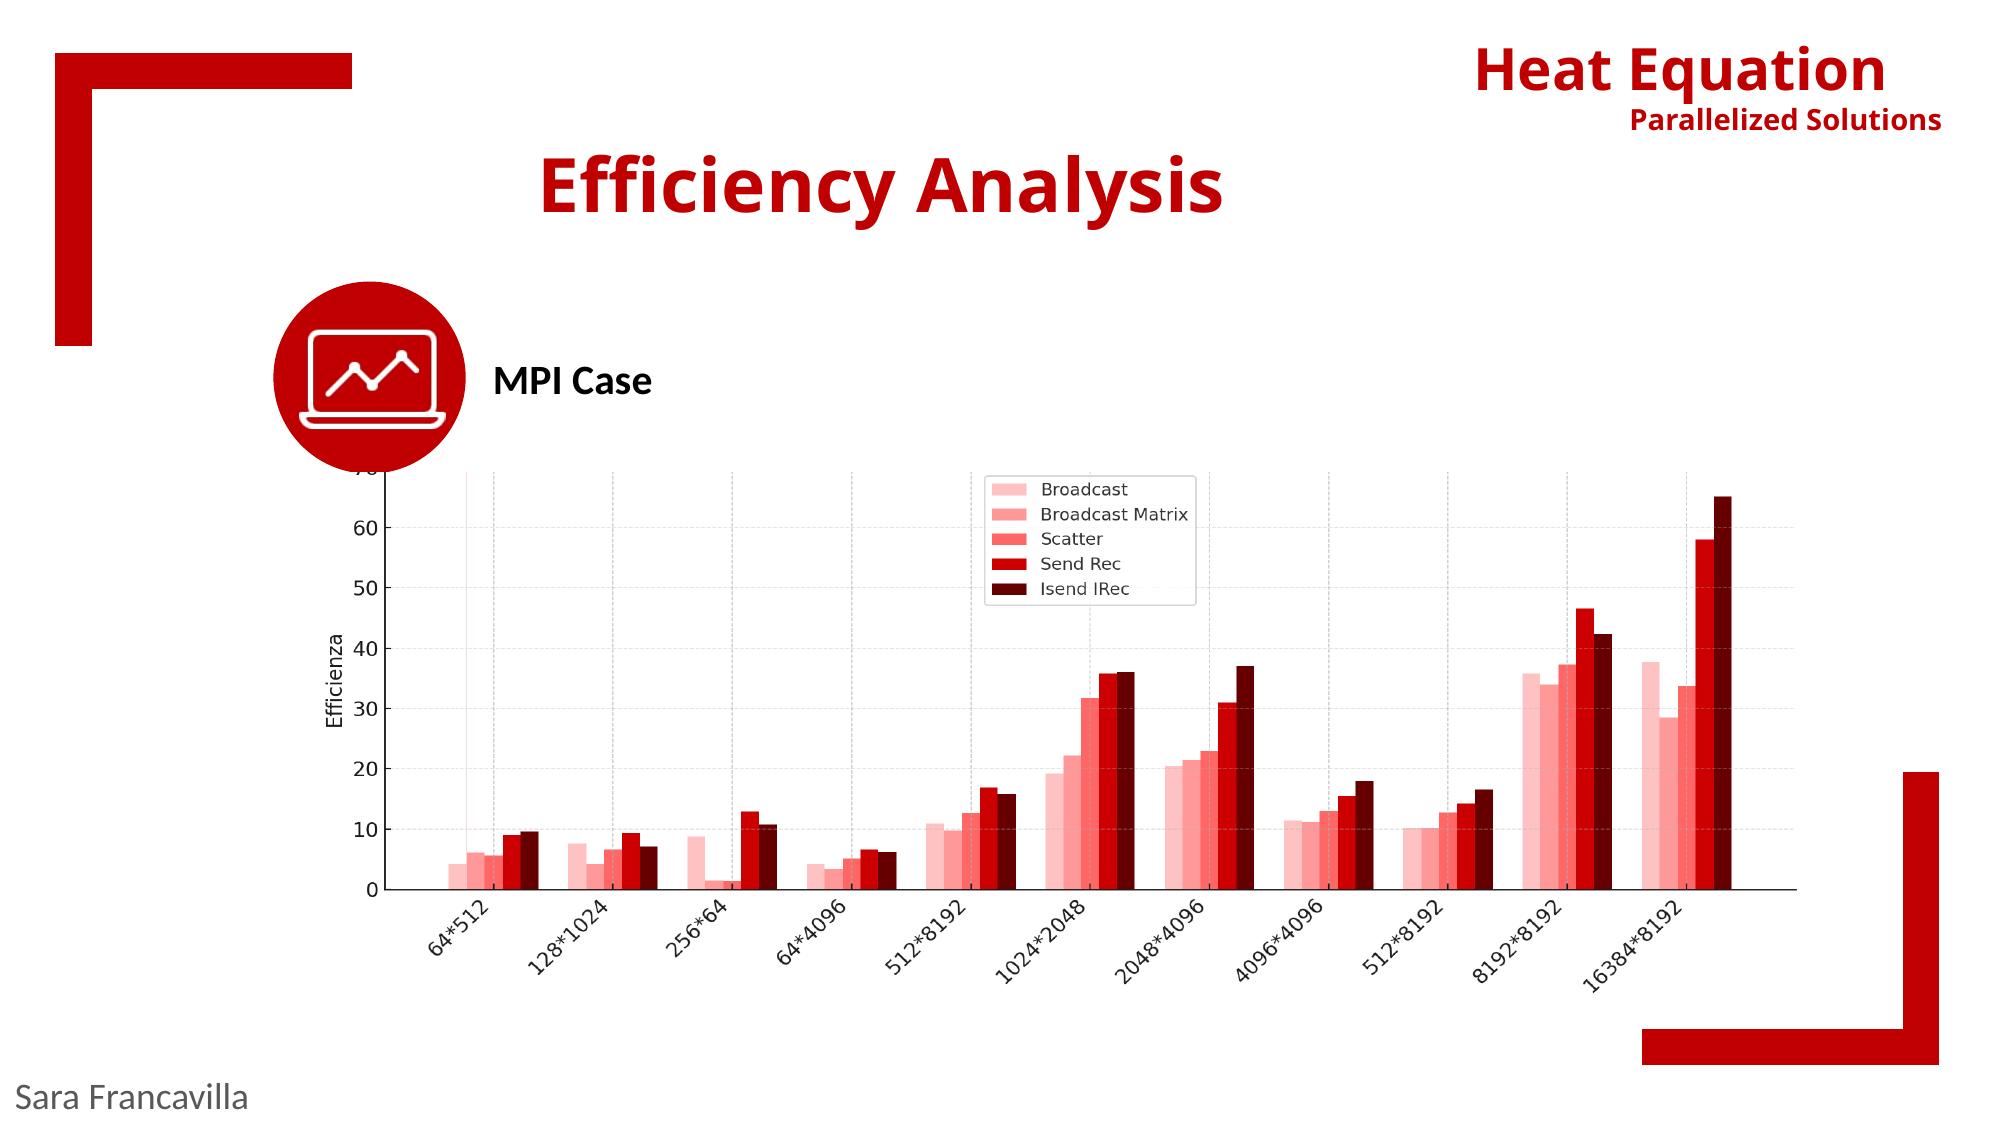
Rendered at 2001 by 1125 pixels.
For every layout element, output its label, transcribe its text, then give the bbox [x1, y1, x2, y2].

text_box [1642, 773, 1938, 1065]
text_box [1399, 24, 2000, 145]
picture [299, 306, 446, 453]
text_box Sara Francavilla [0, 1064, 275, 1125]
text_box [446, 319, 466, 436]
text_box [273, 346, 299, 443]
text_box [309, 453, 430, 472]
text_box Efficiency Analysis [522, 129, 1567, 235]
text_box MPI Case [478, 345, 1790, 410]
text_box [352, 281, 434, 306]
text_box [304, 472, 1814, 1014]
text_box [56, 54, 352, 346]
